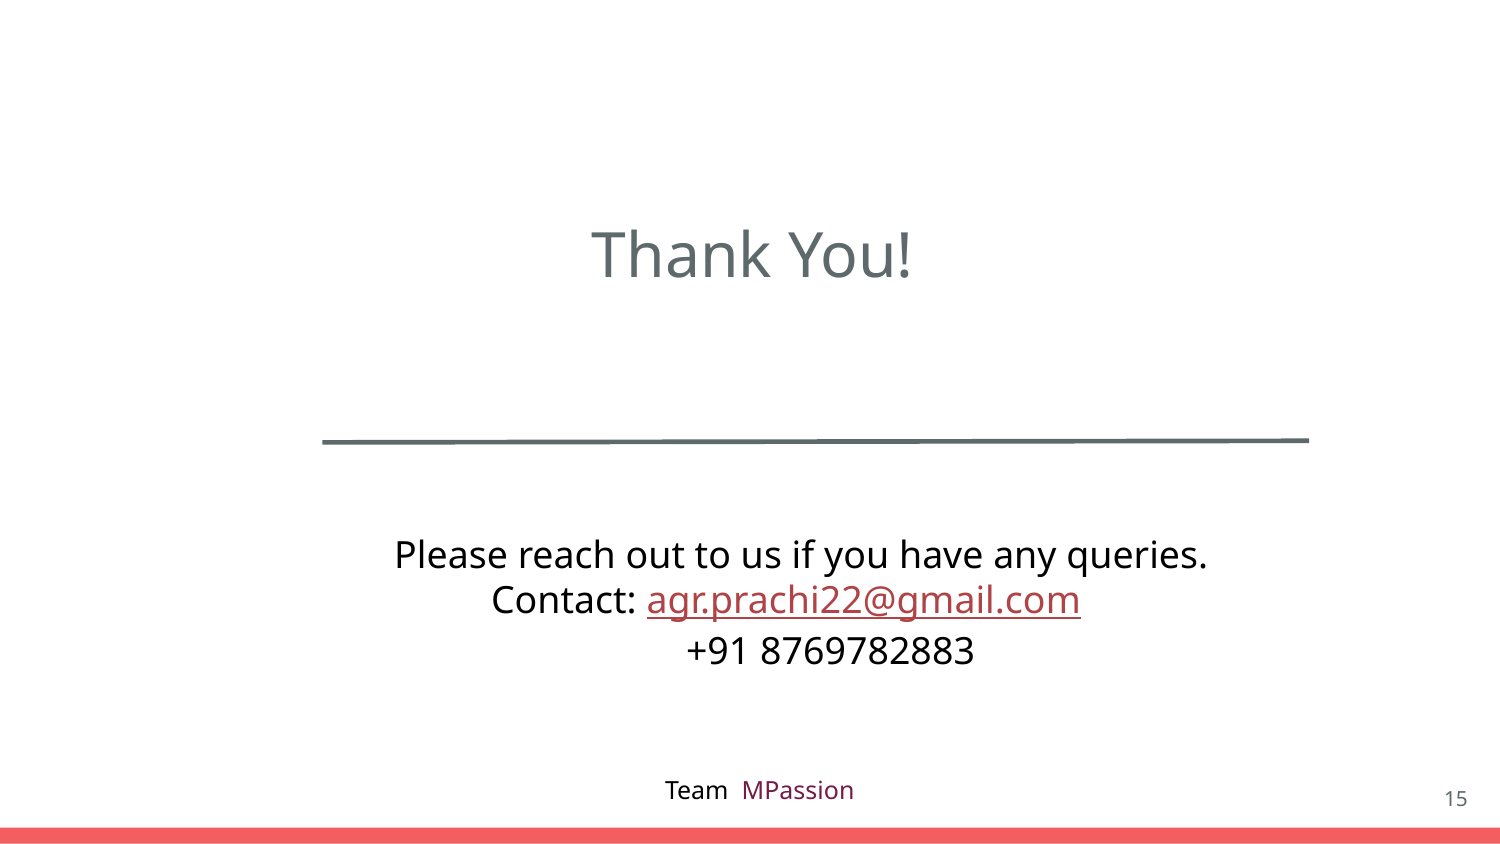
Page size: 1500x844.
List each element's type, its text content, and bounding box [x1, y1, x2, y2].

slide_number ‹#› [1392, 767, 1483, 833]
text_box Please reach out to us if you have any queries. Contact: agr.prachi22@gmail.com +91 8769782883 [242, 516, 1362, 695]
list Thank You! [51, 189, 1455, 368]
